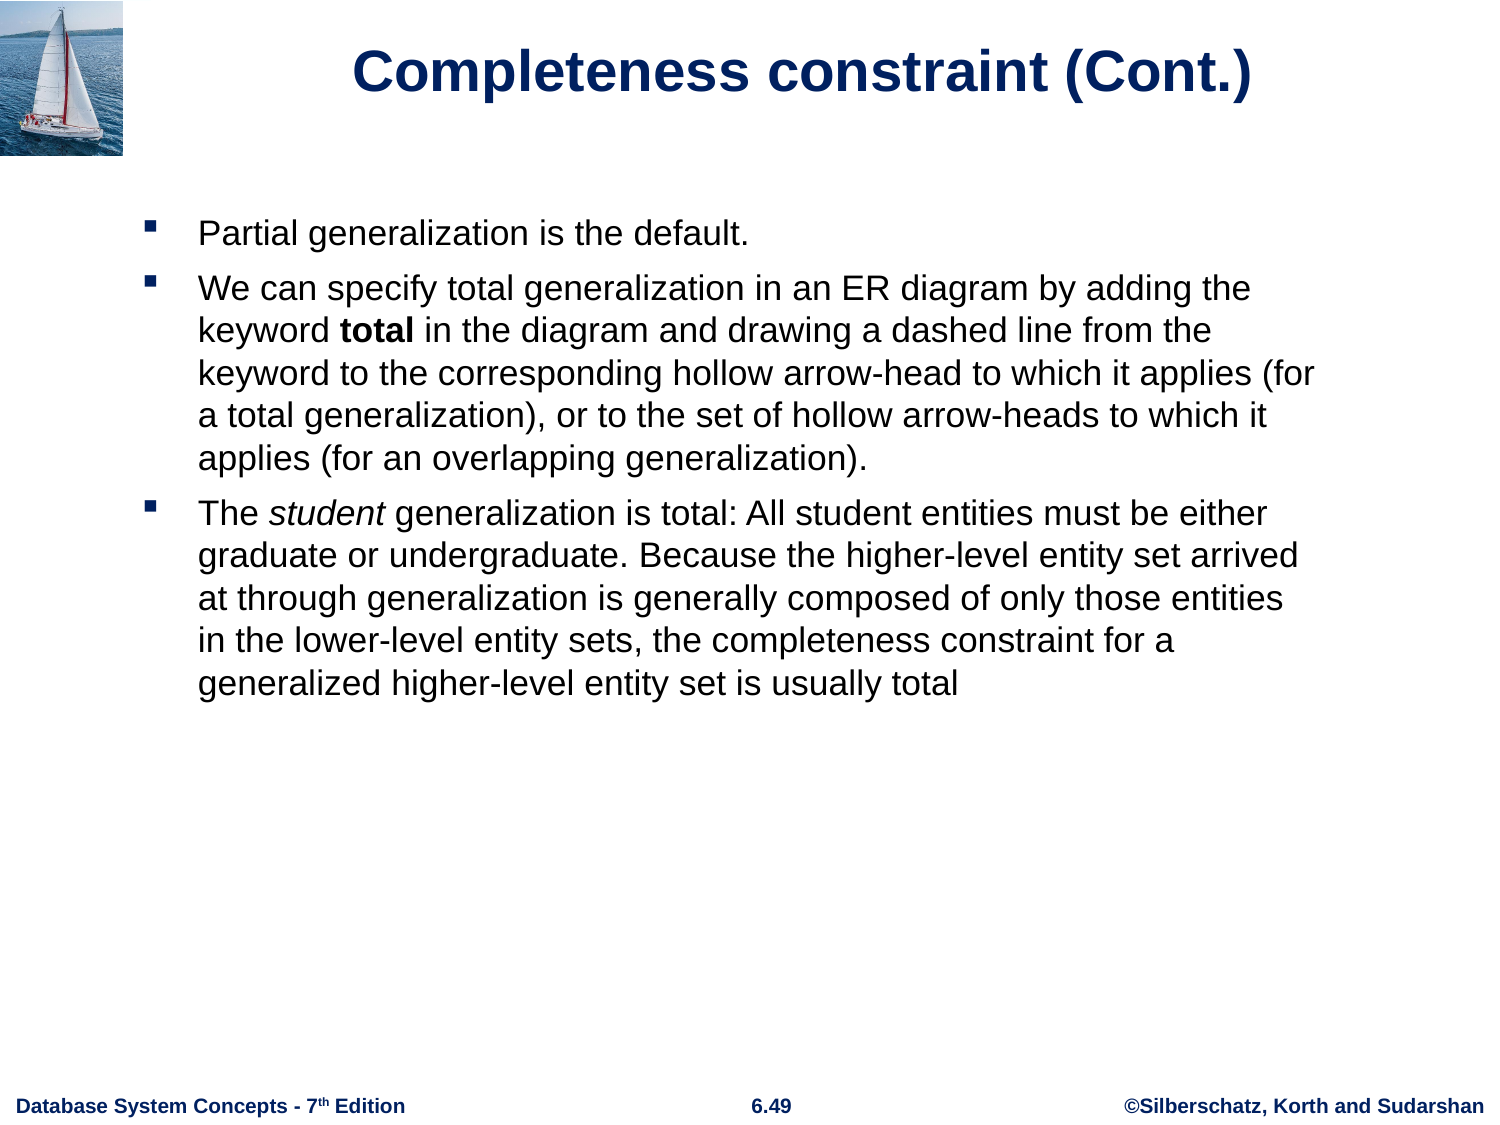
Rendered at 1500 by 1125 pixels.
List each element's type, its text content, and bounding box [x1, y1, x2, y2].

title Completeness constraint (Cont.) [140, 18, 1466, 112]
list Partial generalization is the default. We can specify total generalization in an ER diagram by adding the keyword total in the diagram and drawing a dashed line from the keyword to the corresponding hollow arrow-head to which it applies (for a total generalization), or to the set of hollow arrow-heads to which it applies (for an overlapping generalization). The student generalization is total: All student entities must be either graduate or undergraduate. Because the higher-level entity set arrived at through generalization is generally composed of only those entities in the lower-level entity sets, the completeness constraint for a generalized higher-level entity set is usually total [126, 202, 1333, 847]
picture [0, 1, 123, 156]
